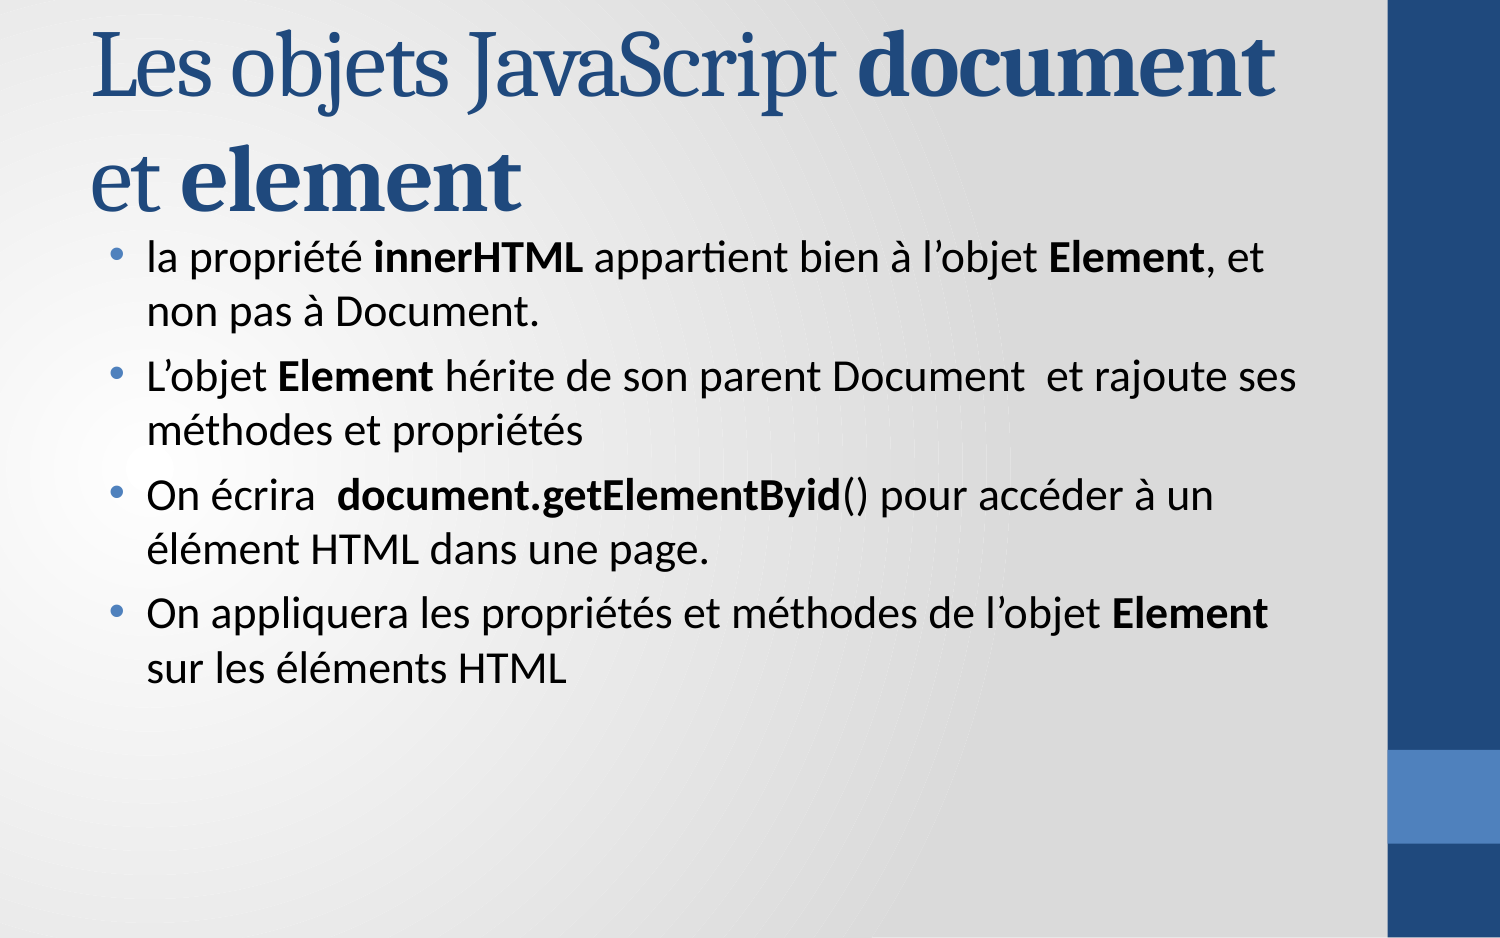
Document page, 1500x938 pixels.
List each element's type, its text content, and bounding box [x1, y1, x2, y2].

list la propriété innerHTML appartient bien à l’objet Element, et non pas à Document. L’objet Element hérite de son parent Document et rajoute ses méthodes et propriétés On écrira document.getElementByid() pour accéder à un élément HTML dans une page. On appliquera les propriétés et méthodes de l’objet Element sur les éléments HTML [75, 218, 1325, 875]
title Les objets JavaScript document et element [75, 37, 1325, 194]
